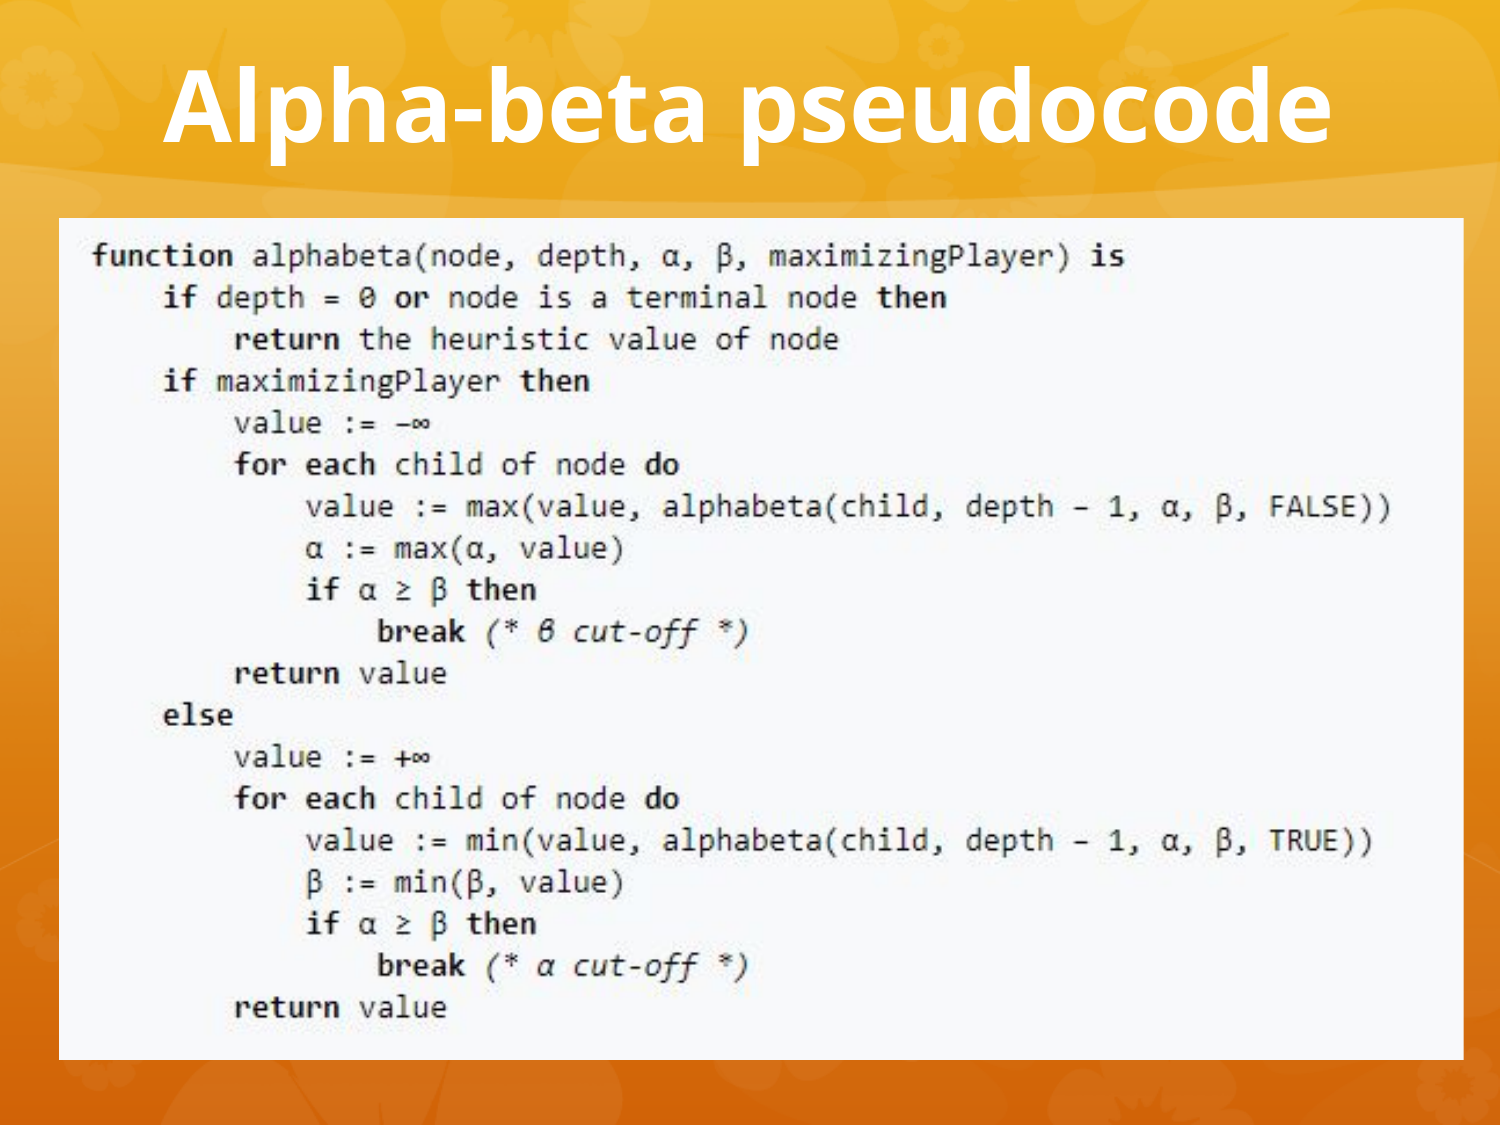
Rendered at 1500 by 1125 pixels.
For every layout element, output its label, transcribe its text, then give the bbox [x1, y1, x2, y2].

picture [0, 0, 1500, 1125]
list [58, 218, 1464, 1061]
title Alpha-beta pseudocode [127, 14, 1372, 203]
